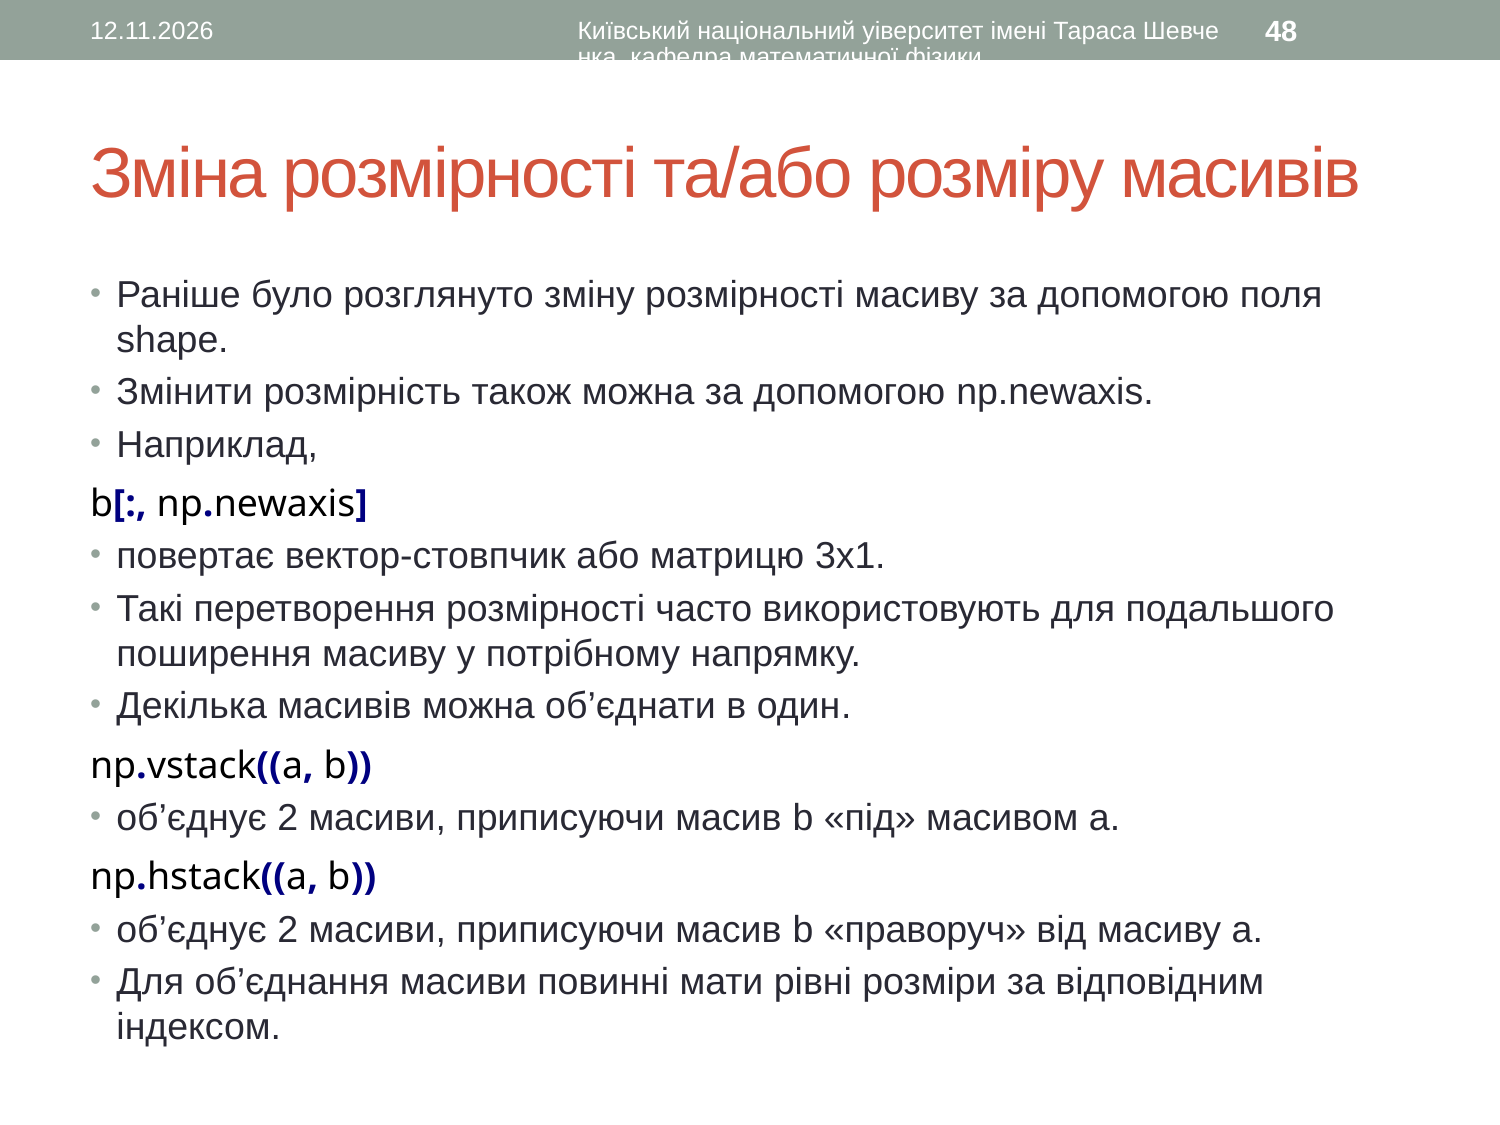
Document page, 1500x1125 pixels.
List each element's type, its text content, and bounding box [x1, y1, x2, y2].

title Зміна розмірності та/або розміру масивів [75, 87, 1425, 250]
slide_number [75, 3, 550, 57]
footer Київський національний уіверситет імені Тараса Шевченка, кафедра математичної фізики [562, 3, 1238, 57]
slide_number 48 [1250, 3, 1425, 57]
list Раніше було розглянуто зміну розмірності масиву за допомогою поля shape. Змінити розмірність також можна за допомогою np.newaxis. Наприклад, b[:, np.newaxis] повертає вектор-стовпчик або матрицю 3x1. Такі перетворення розмірності часто використовують для подальшого поширення масиву у потрібному напрямку. Декілька масивів можна об’єднати в один. np.vstack((a, b)) об’єднує 2 масиви, приписуючи масив b «під» масивом a. np.hstack((a, b)) об’єднує 2 масиви, приписуючи масив b «праворуч» від масиву a. Для об’єднання масиви повинні мати рівні розміри за відповідним індексом. [75, 262, 1425, 1063]
